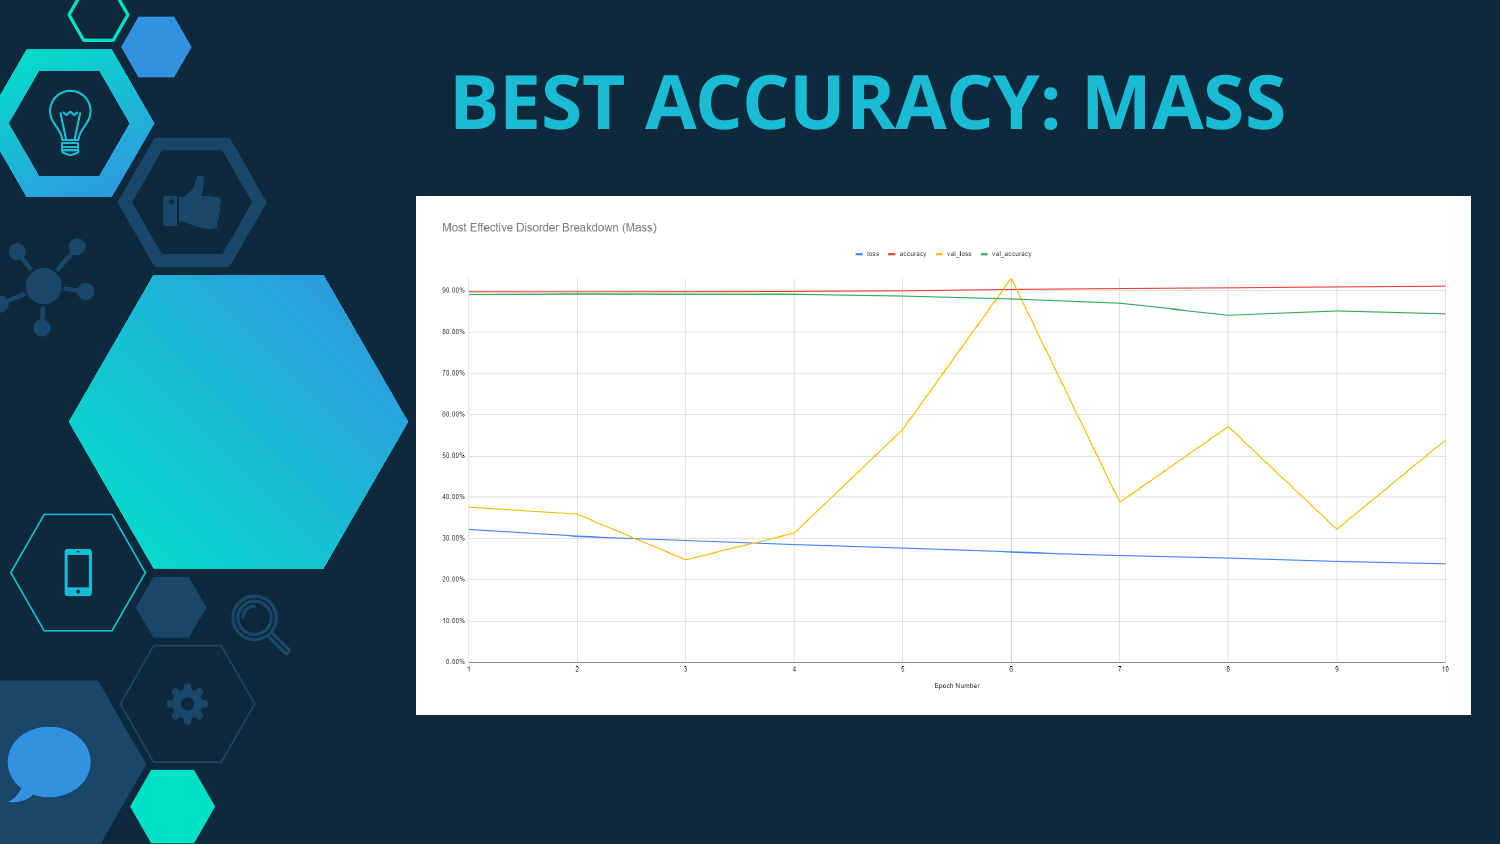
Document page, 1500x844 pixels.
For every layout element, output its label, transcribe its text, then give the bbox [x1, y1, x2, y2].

picture [416, 196, 1471, 715]
title BEST ACCURACY: MASS [282, 30, 1454, 160]
